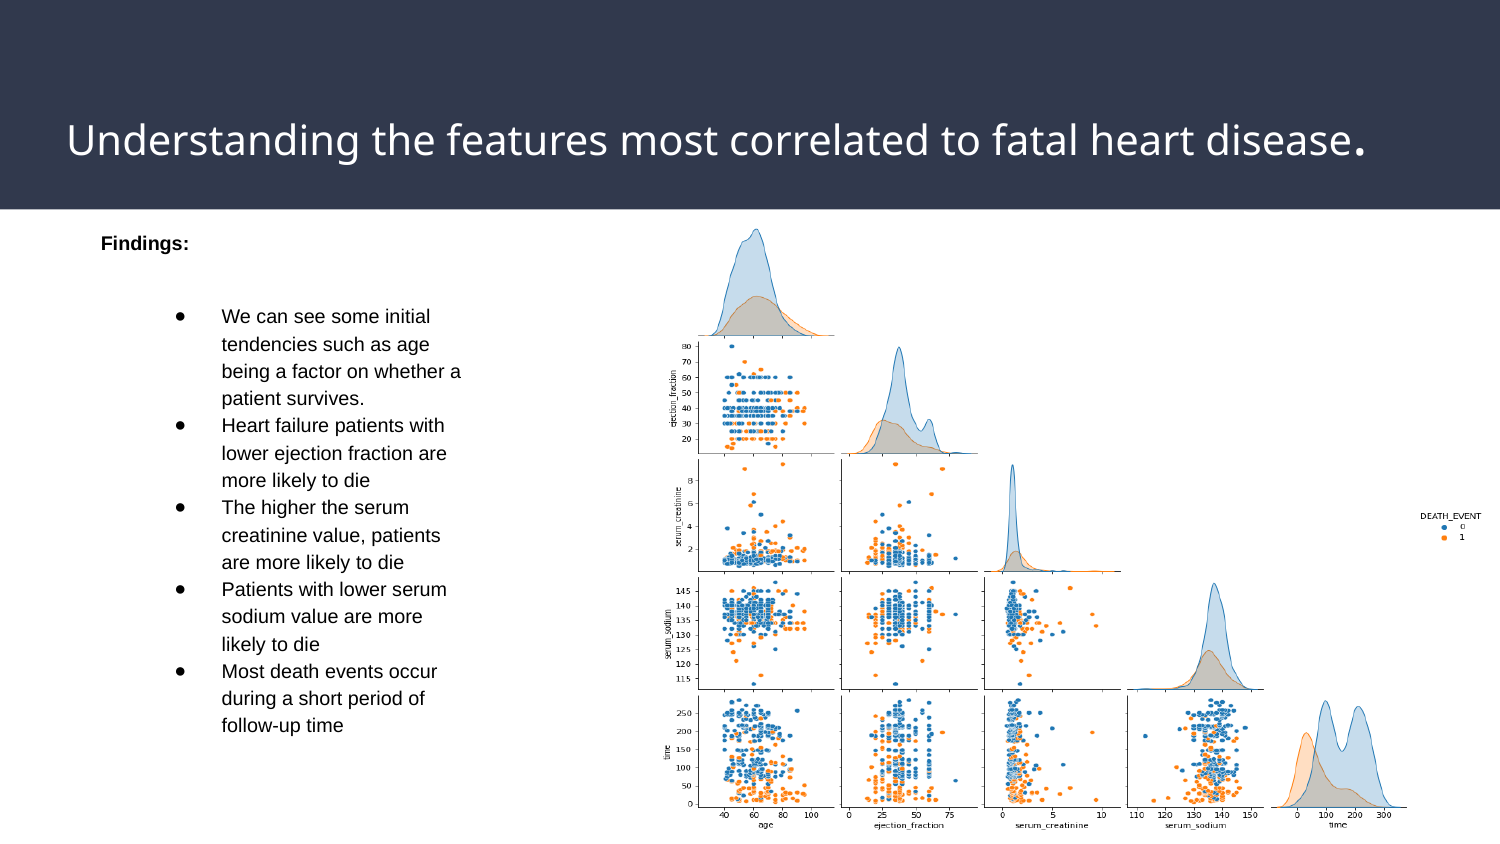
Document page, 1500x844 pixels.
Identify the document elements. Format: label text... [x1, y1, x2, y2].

text_box Findings: We can see some initial tendencies such as age being a factor on whether a patient survives. Heart failure patients with lower ejection fraction are more likely to die The higher the serum creatinine value, patients are more likely to die Patients with lower serum sodium value are more likely to die Most death events occur during a short period of follow-up time [85, 212, 524, 813]
title Understanding the features most correlated to fatal heart disease. [51, 82, 1449, 185]
picture [642, 218, 1483, 835]
